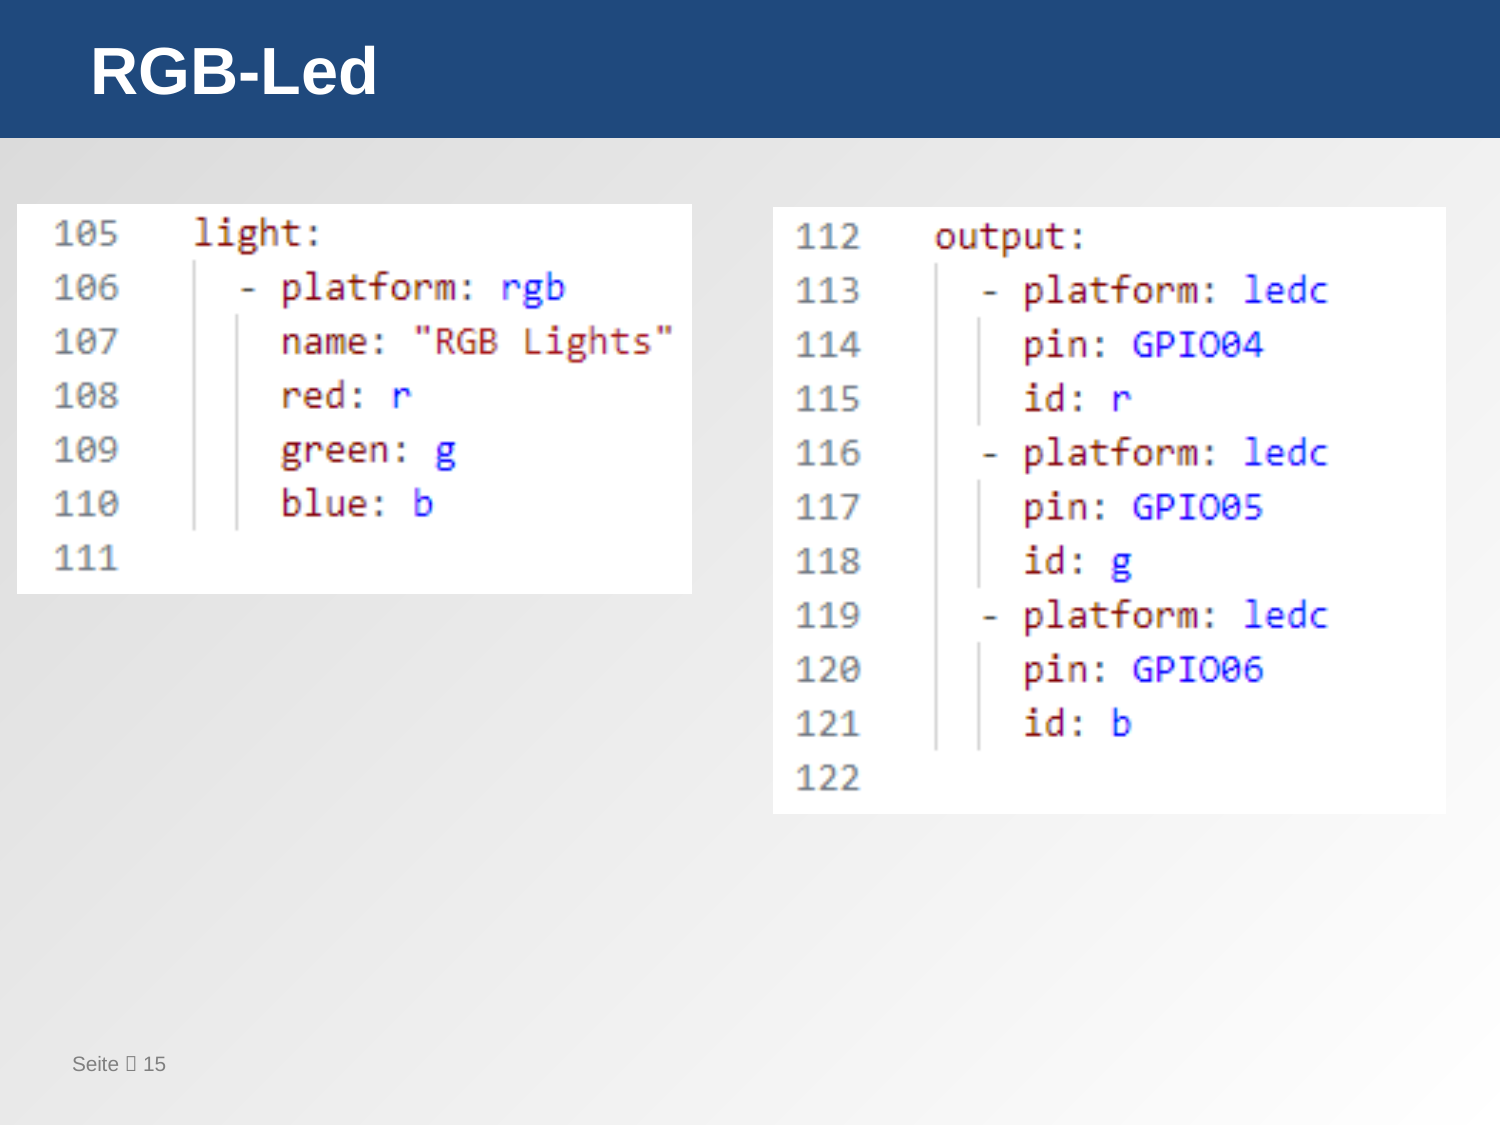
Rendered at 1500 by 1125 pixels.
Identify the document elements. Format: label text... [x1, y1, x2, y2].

title RGB-Led [75, 20, 1425, 208]
picture [17, 203, 693, 595]
picture [773, 207, 1446, 815]
